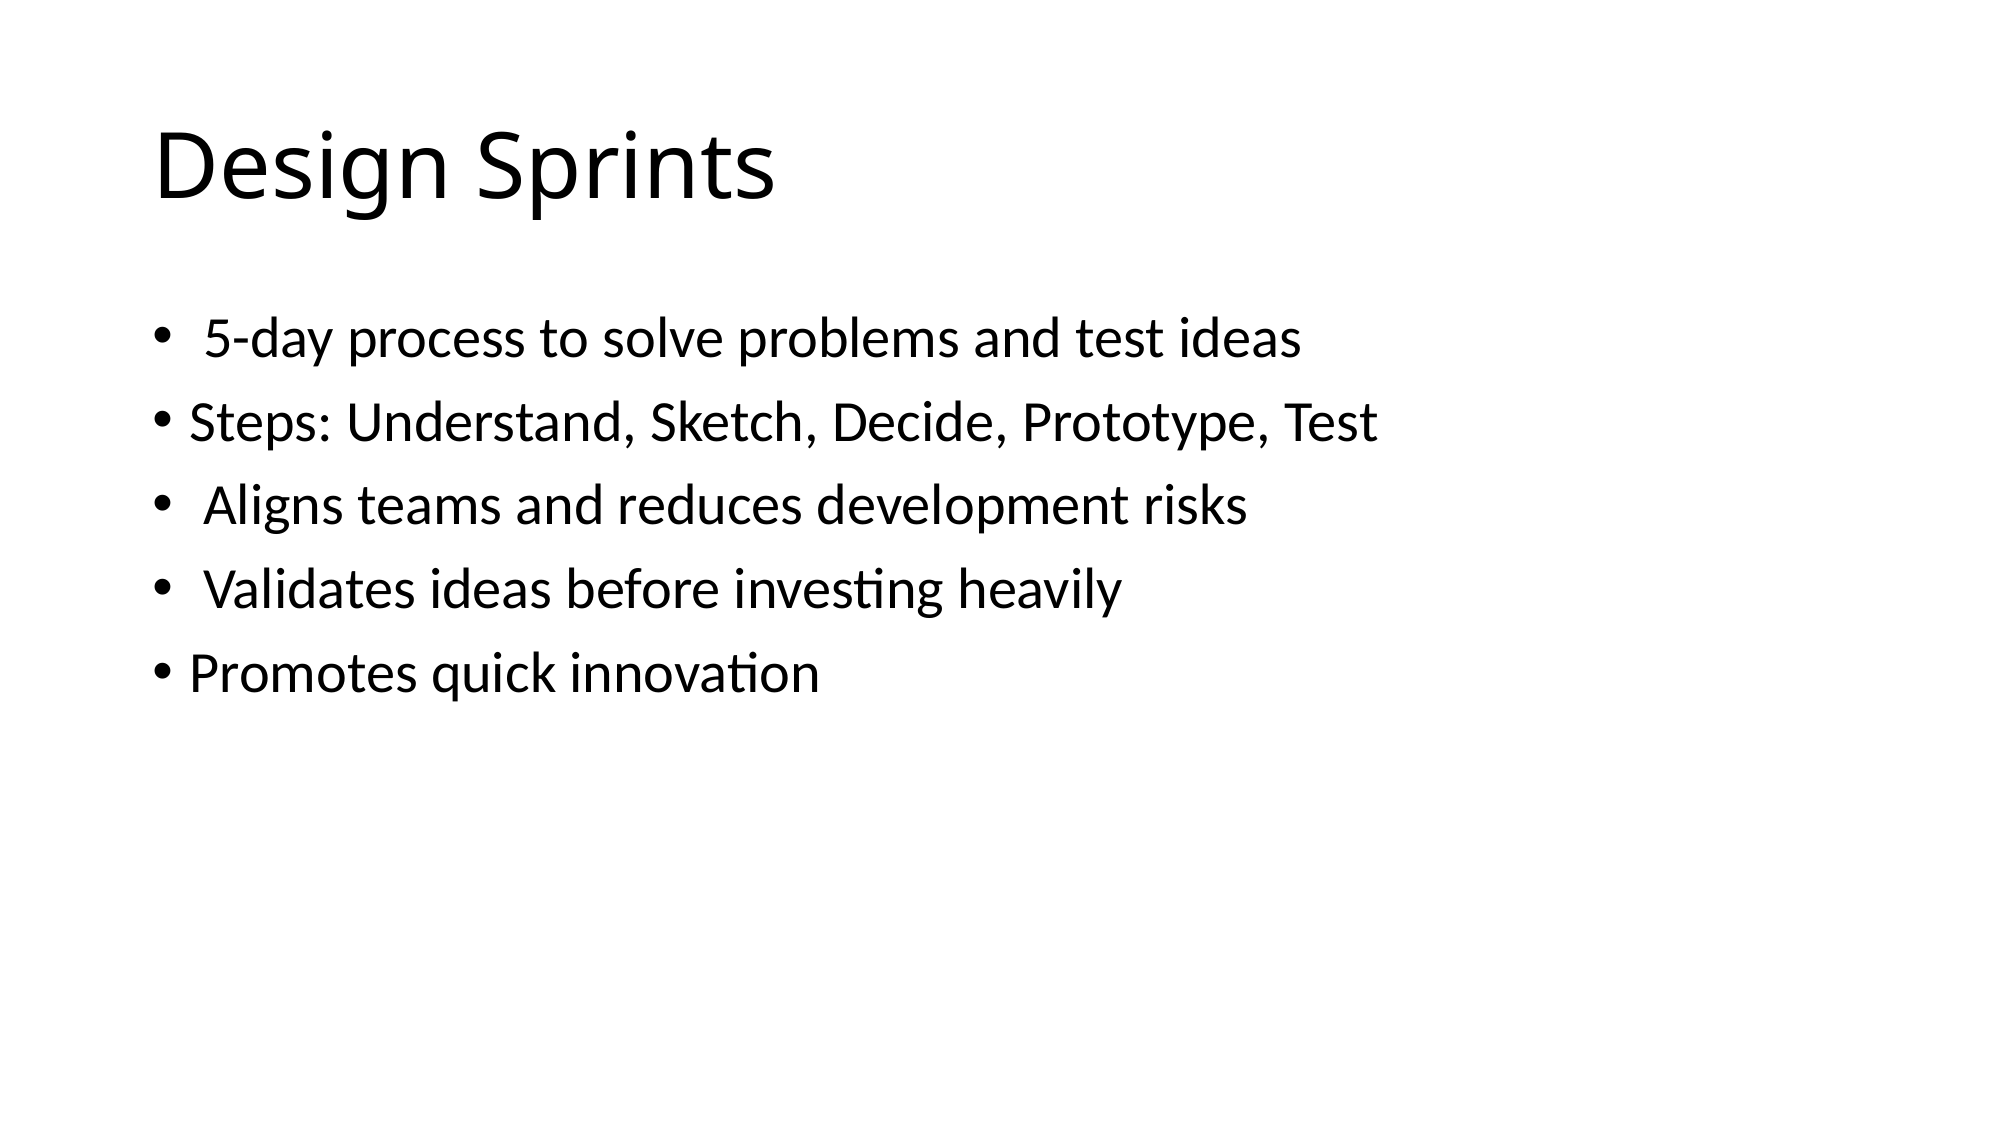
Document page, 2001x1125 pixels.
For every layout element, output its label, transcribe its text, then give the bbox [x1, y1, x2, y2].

title Design Sprints [137, 59, 1863, 278]
list 5-day process to solve problems and test ideas Steps: Understand, Sketch, Decide, Prototype, Test Aligns teams and reduces development risks Validates ideas before investing heavily Promotes quick innovation [137, 299, 1863, 1014]
